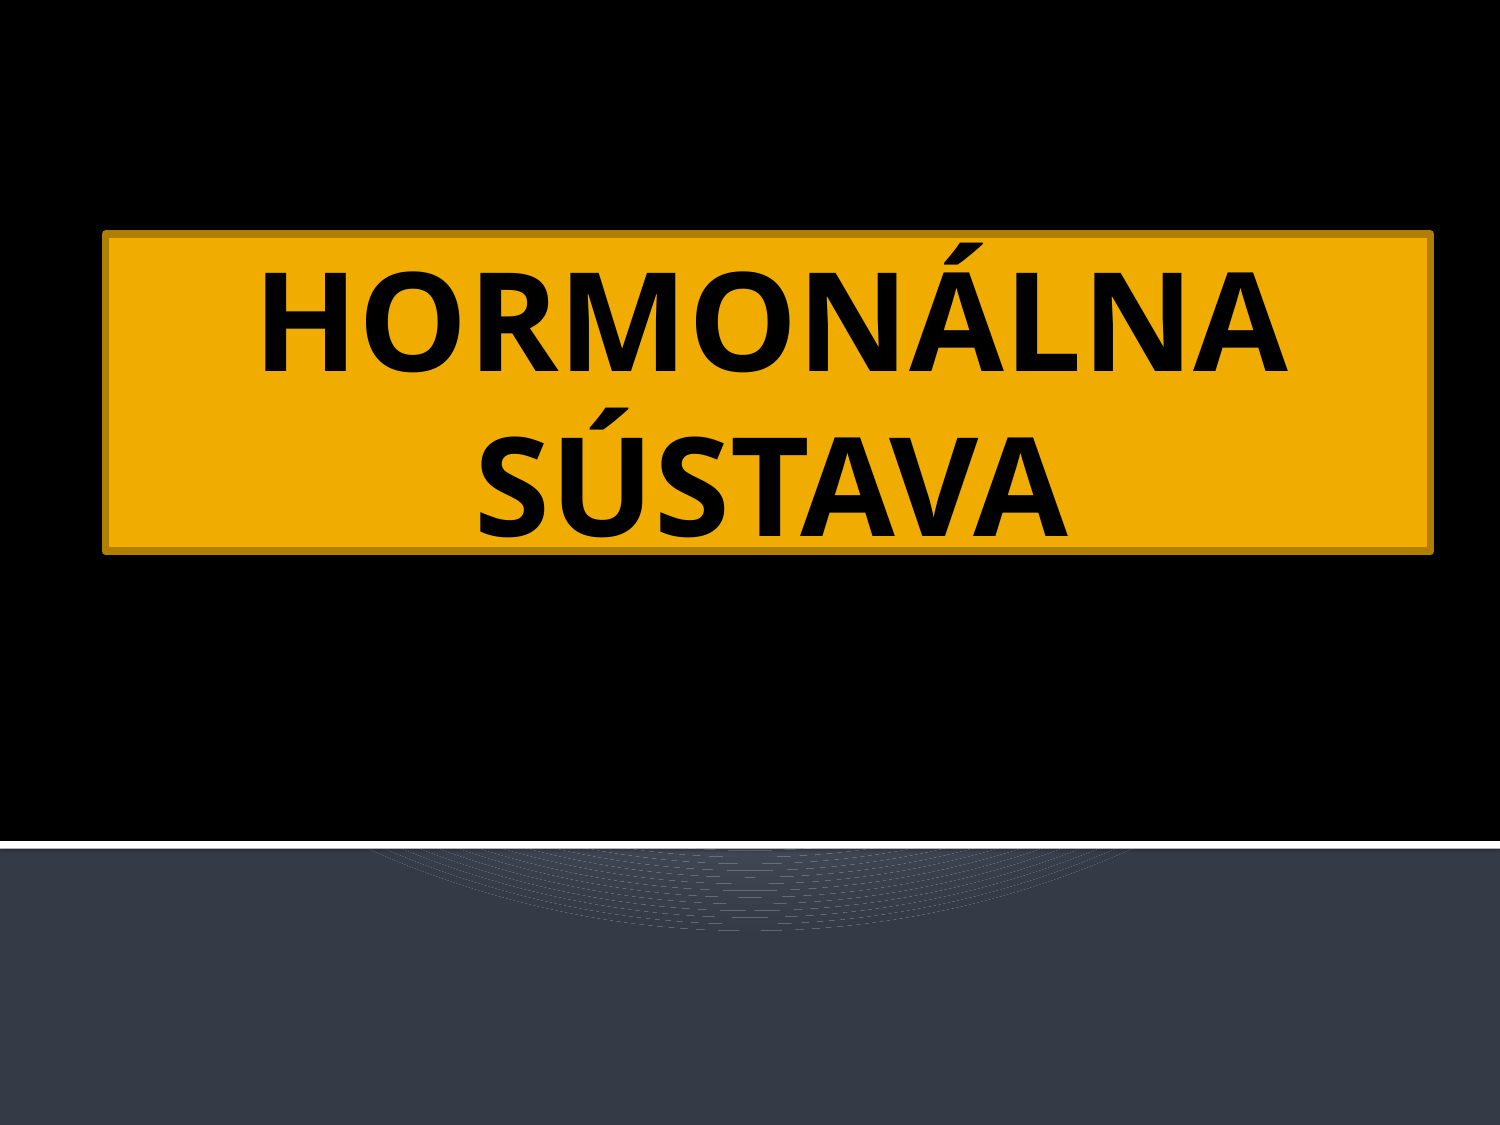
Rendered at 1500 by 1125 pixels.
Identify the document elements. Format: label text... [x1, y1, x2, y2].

title HORMONÁLNA SÚSTAVA [102, 230, 1434, 555]
